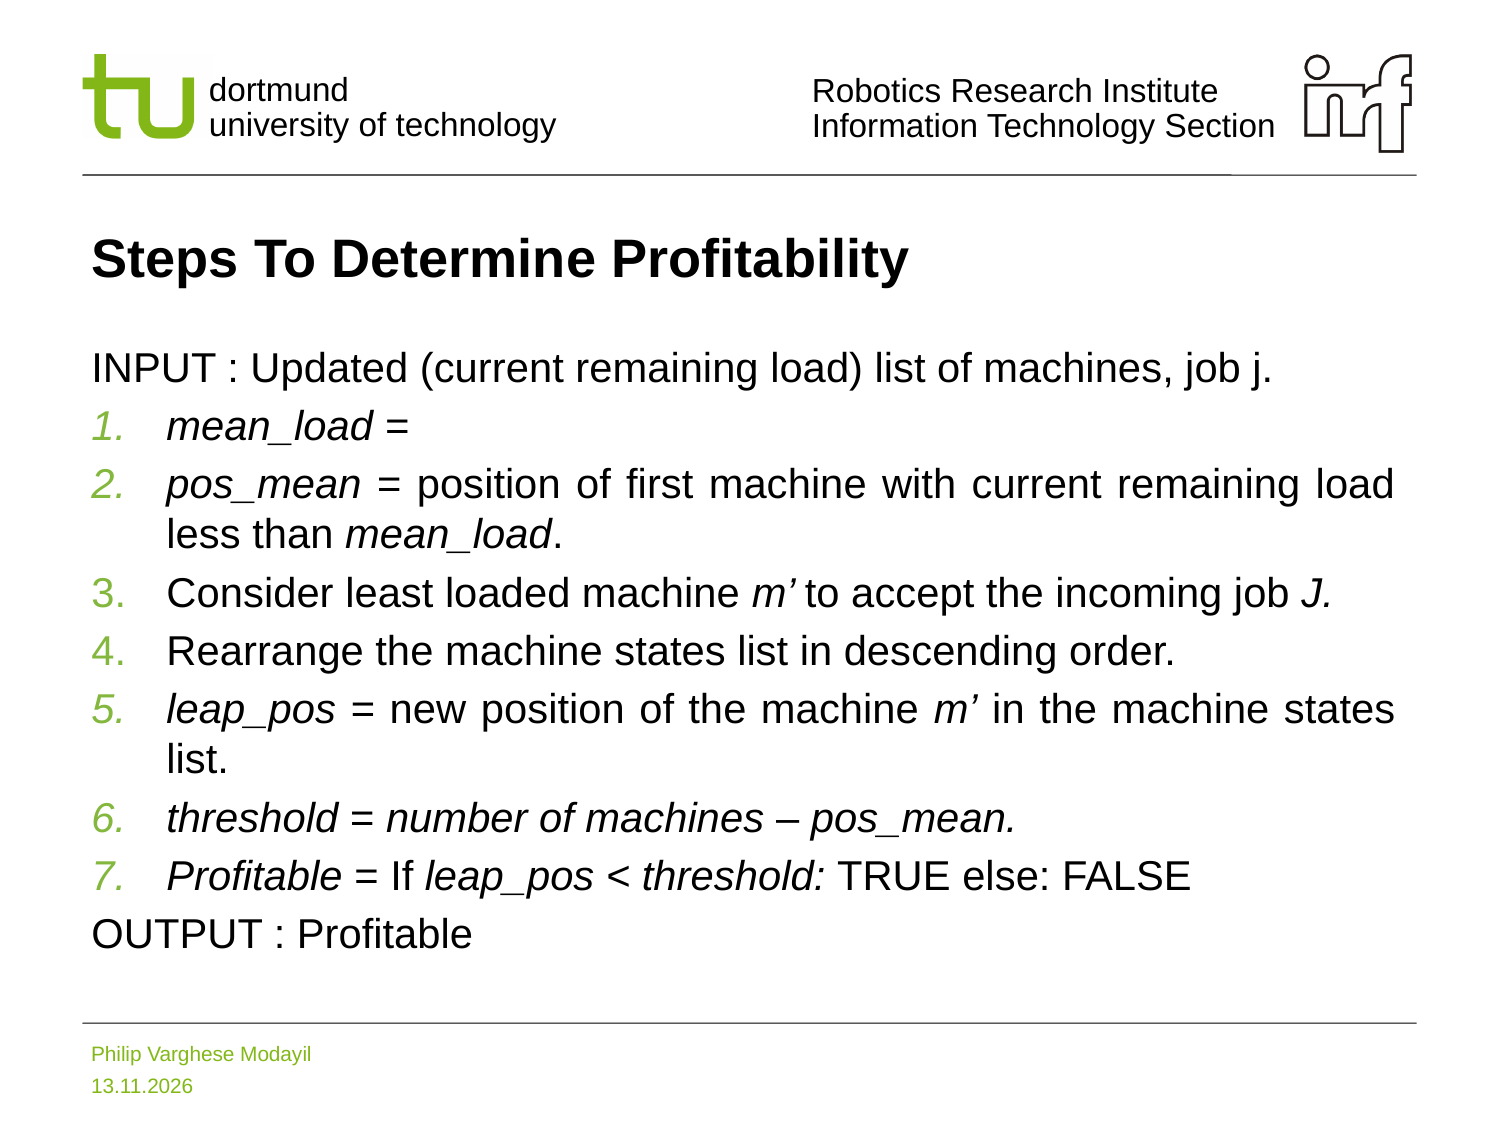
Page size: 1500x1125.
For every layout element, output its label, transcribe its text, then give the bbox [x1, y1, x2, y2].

title Steps To Determine Profitability [76, 174, 1411, 338]
picture [82, 54, 213, 139]
picture [1304, 54, 1412, 153]
